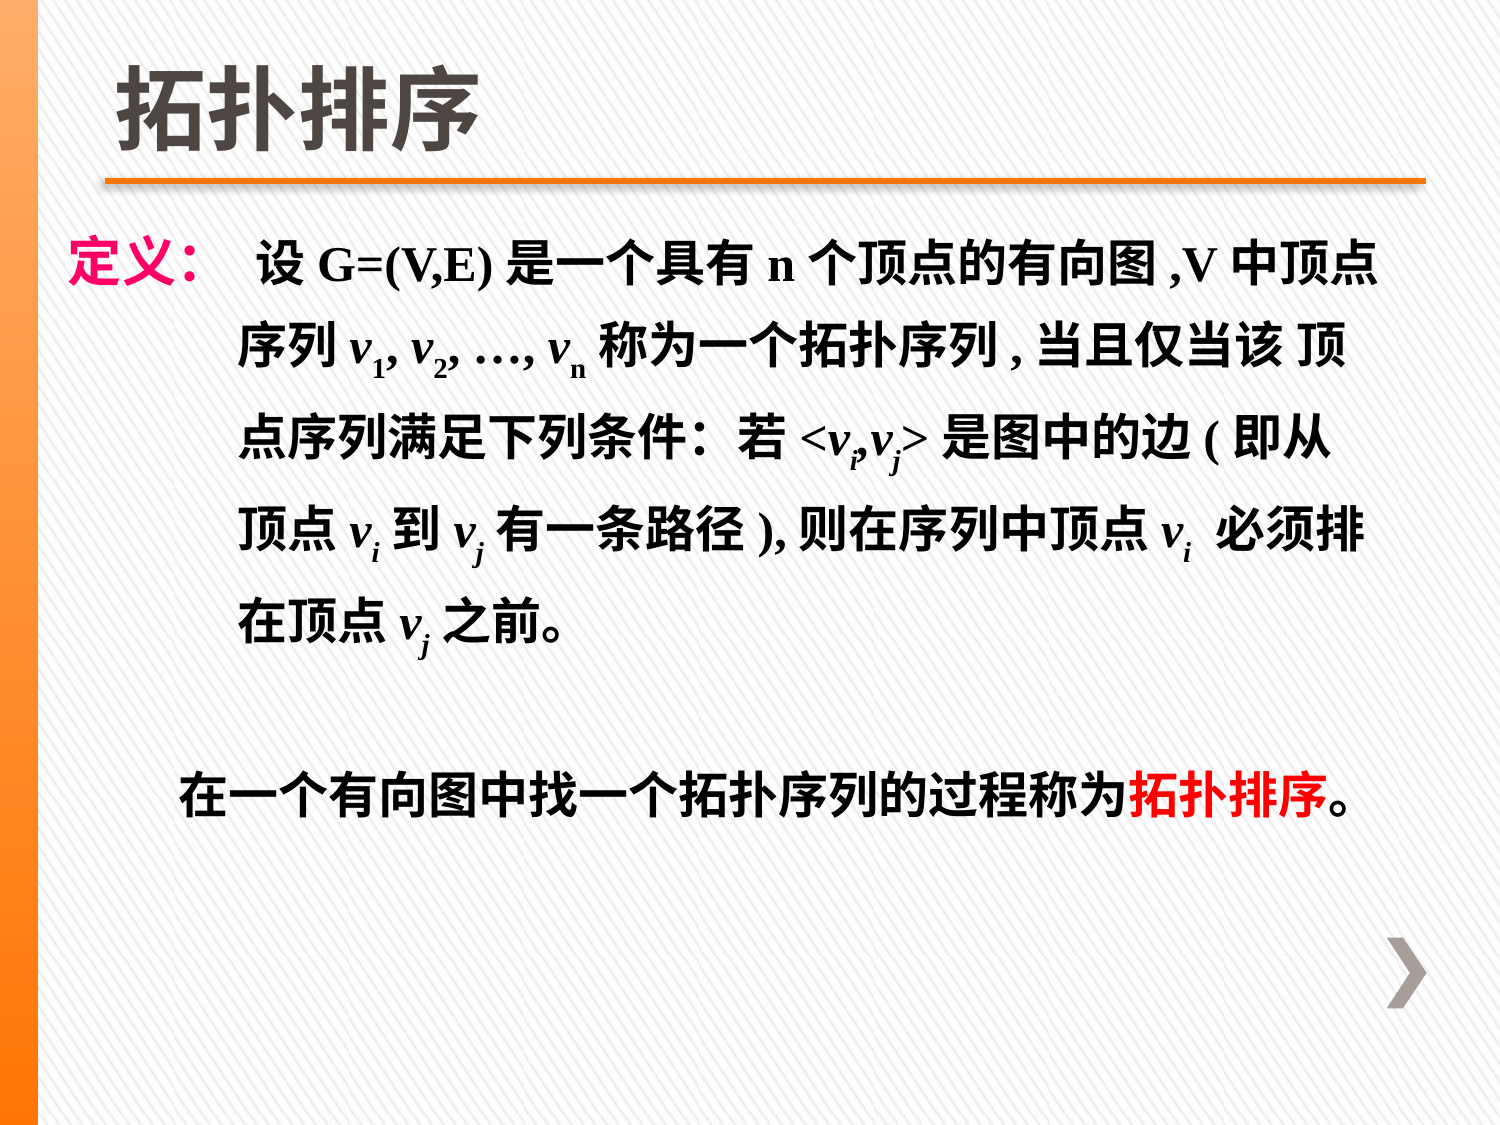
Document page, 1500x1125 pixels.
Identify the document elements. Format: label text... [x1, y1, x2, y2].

title 拓扑排序 [99, 0, 1422, 170]
text_box 定义： 设G=(V,E)是一个具有n个顶点的有向图,V中顶点 序列v1, v2, …, vn称为一个拓扑序列,当且仅当该 顶 点序列满足下列条件：若<vi,vj>是图中的边(即从 顶点vi到vj有一条路径),则在序列中顶点vi 必须排 在顶点vj之前。 在一个有向图中找一个拓扑序列的过程称为拓扑排序。 [53, 200, 1444, 832]
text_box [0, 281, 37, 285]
